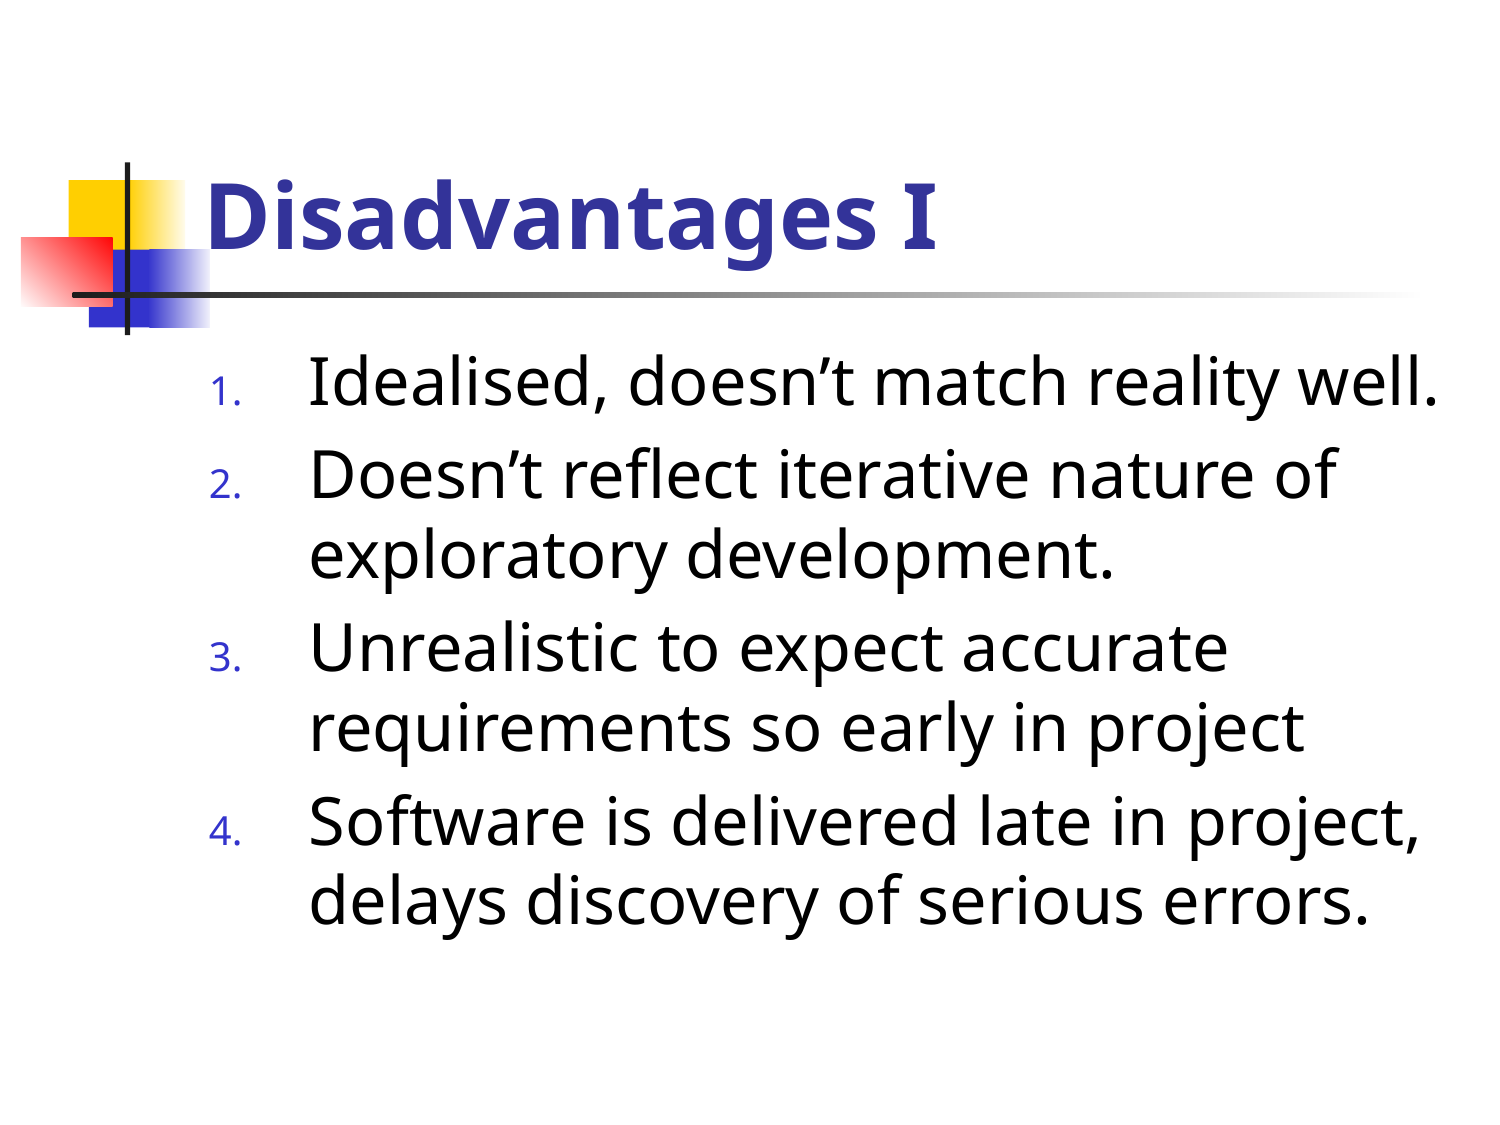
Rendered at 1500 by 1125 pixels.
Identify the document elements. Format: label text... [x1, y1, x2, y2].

title Disadvantages I [188, 34, 1468, 276]
list Idealised, doesn’t match reality well. Doesn’t reflect iterative nature of exploratory development. Unrealistic to expect accurate requirements so early in project Software is delivered late in project, delays discovery of serious errors. [193, 330, 1470, 1007]
